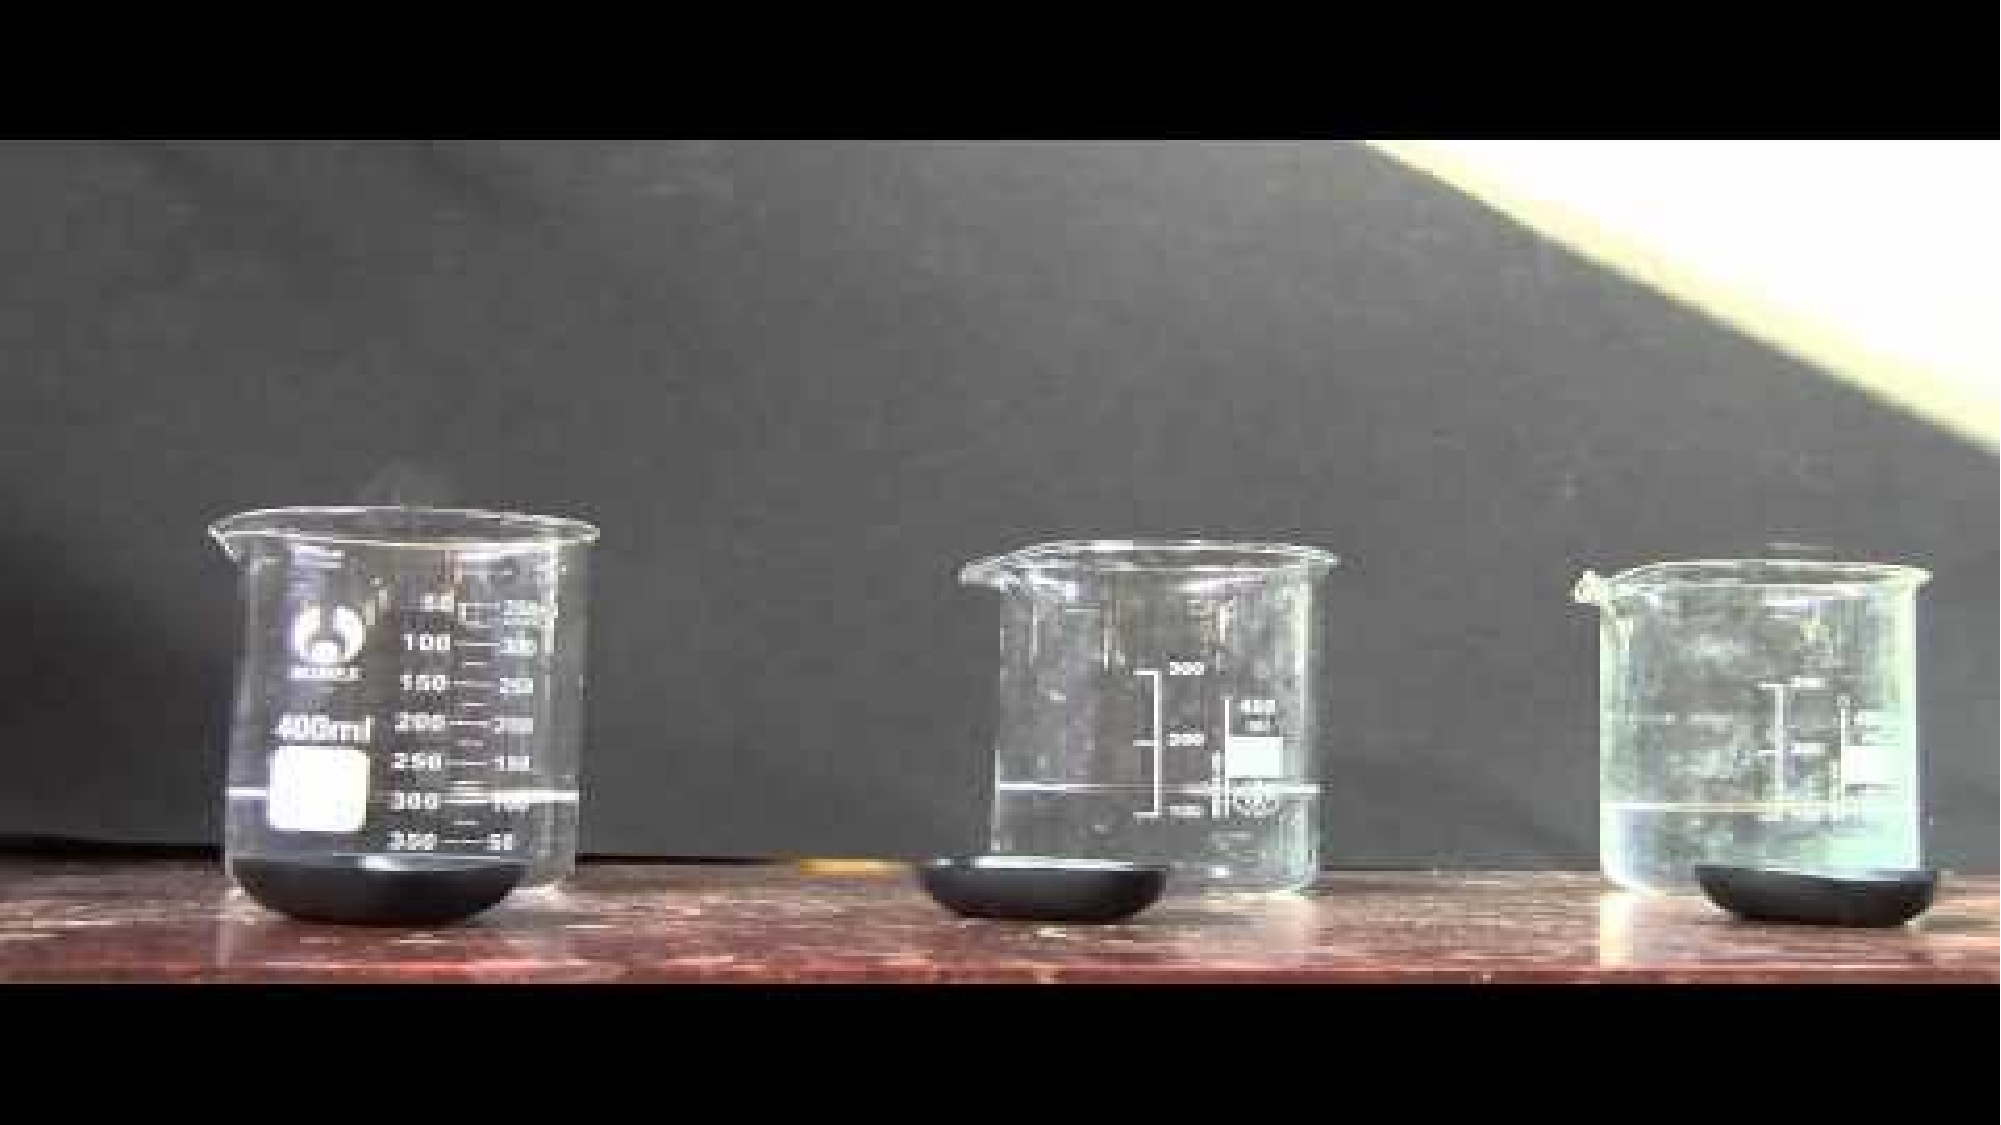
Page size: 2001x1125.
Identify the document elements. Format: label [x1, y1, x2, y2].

text_box [0, 0, 2000, 1125]
